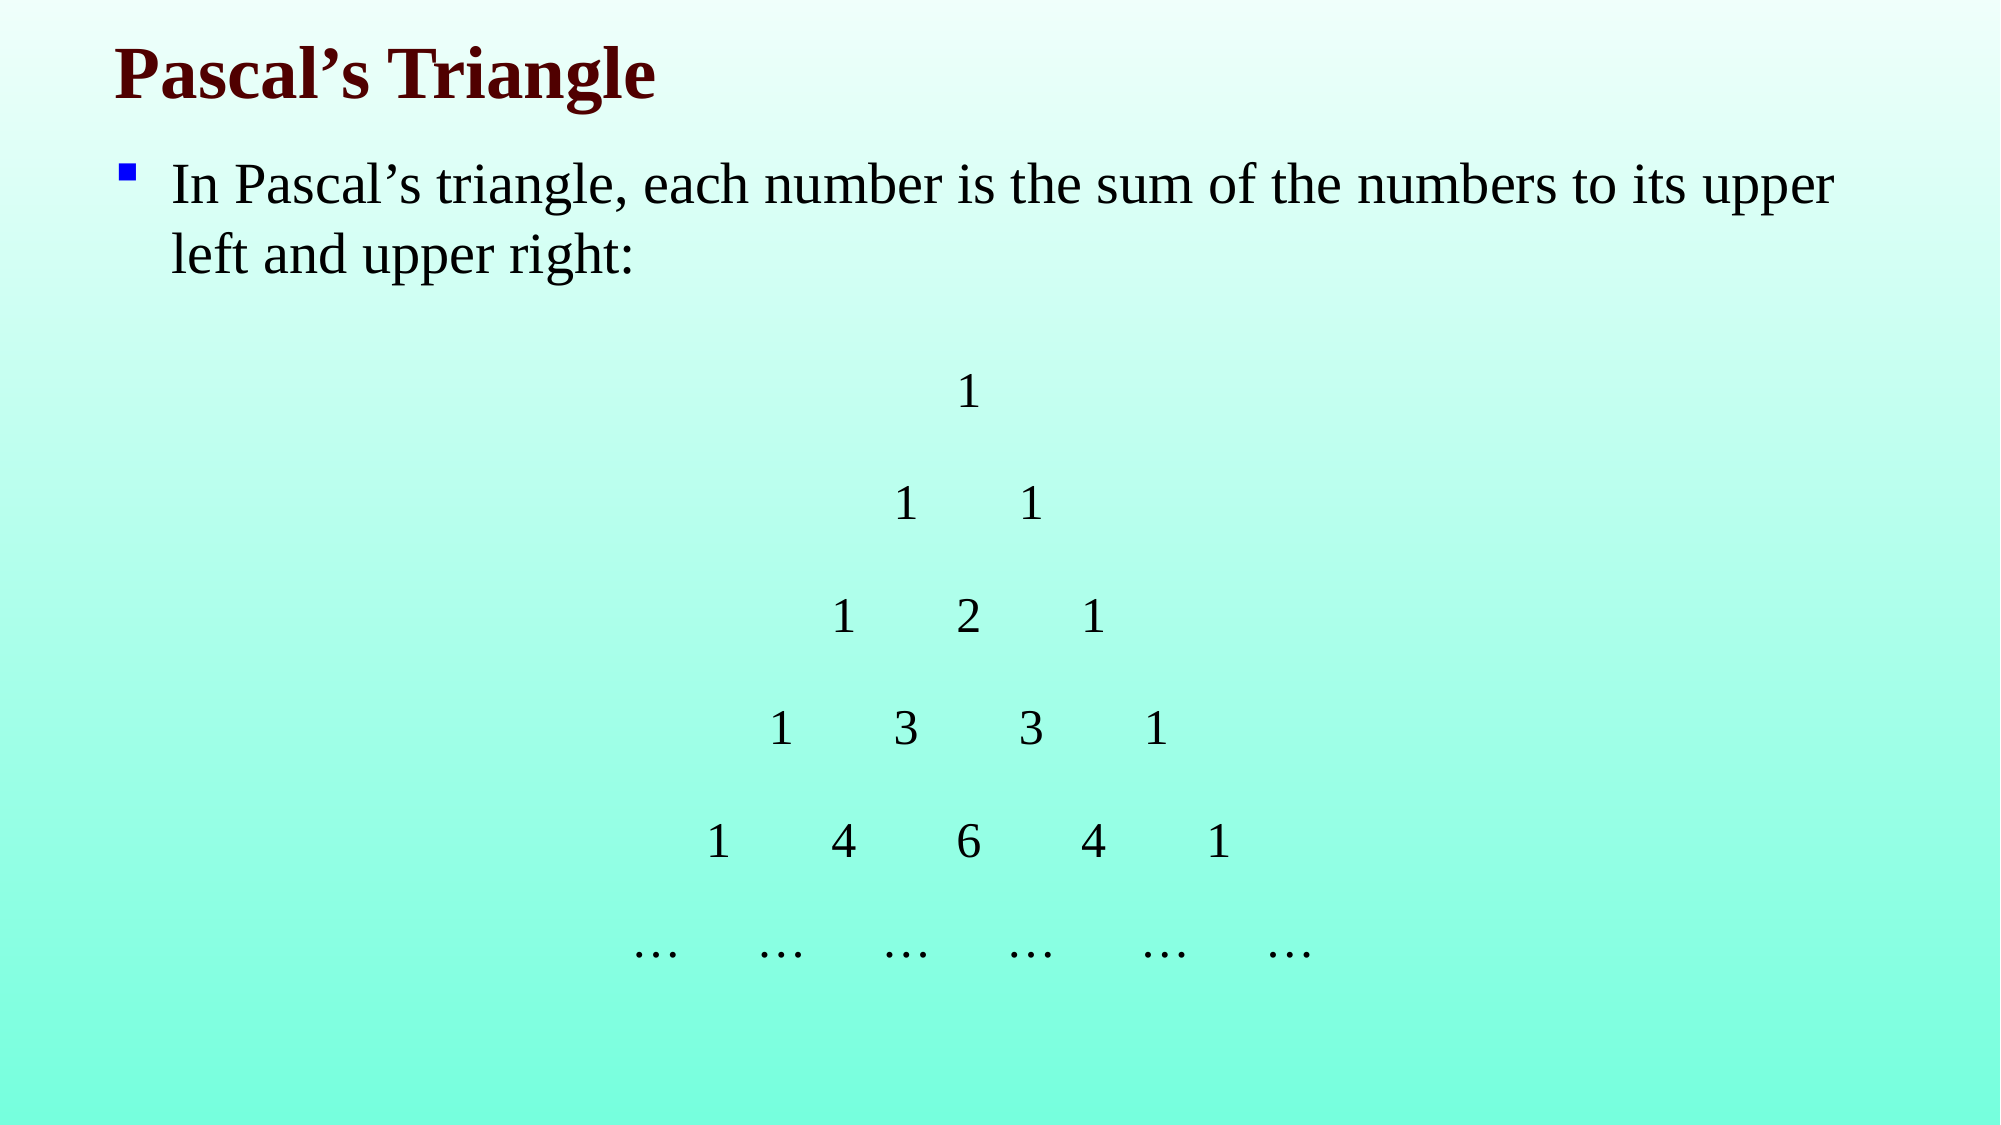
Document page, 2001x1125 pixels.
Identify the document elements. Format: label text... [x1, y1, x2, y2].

text_box 1 [999, 462, 1063, 538]
text_box 1 [1062, 574, 1125, 650]
list In Pascal’s triangle, each number is the sum of the numbers to its upper left and upper right: [99, 137, 1888, 300]
text_box … [725, 899, 838, 975]
text_box 1 [874, 462, 938, 538]
text_box 4 [1062, 799, 1125, 875]
text_box … [987, 899, 1075, 975]
text_box 1 [812, 574, 875, 650]
text_box 3 [874, 687, 938, 763]
text_box … [862, 899, 950, 975]
text_box 6 [937, 799, 1000, 875]
text_box 4 [812, 799, 875, 875]
text_box 2 [937, 574, 1000, 650]
text_box 1 [937, 349, 1000, 425]
text_box 1 [749, 687, 813, 763]
text_box 1 [1187, 799, 1250, 875]
text_box … [612, 899, 700, 975]
title Pascal’s Triangle [99, 24, 1638, 113]
text_box … [1249, 899, 1325, 975]
text_box 1 [687, 799, 750, 875]
text_box … [1124, 899, 1200, 975]
text_box 3 [999, 687, 1063, 763]
text_box 1 [1124, 687, 1188, 763]
